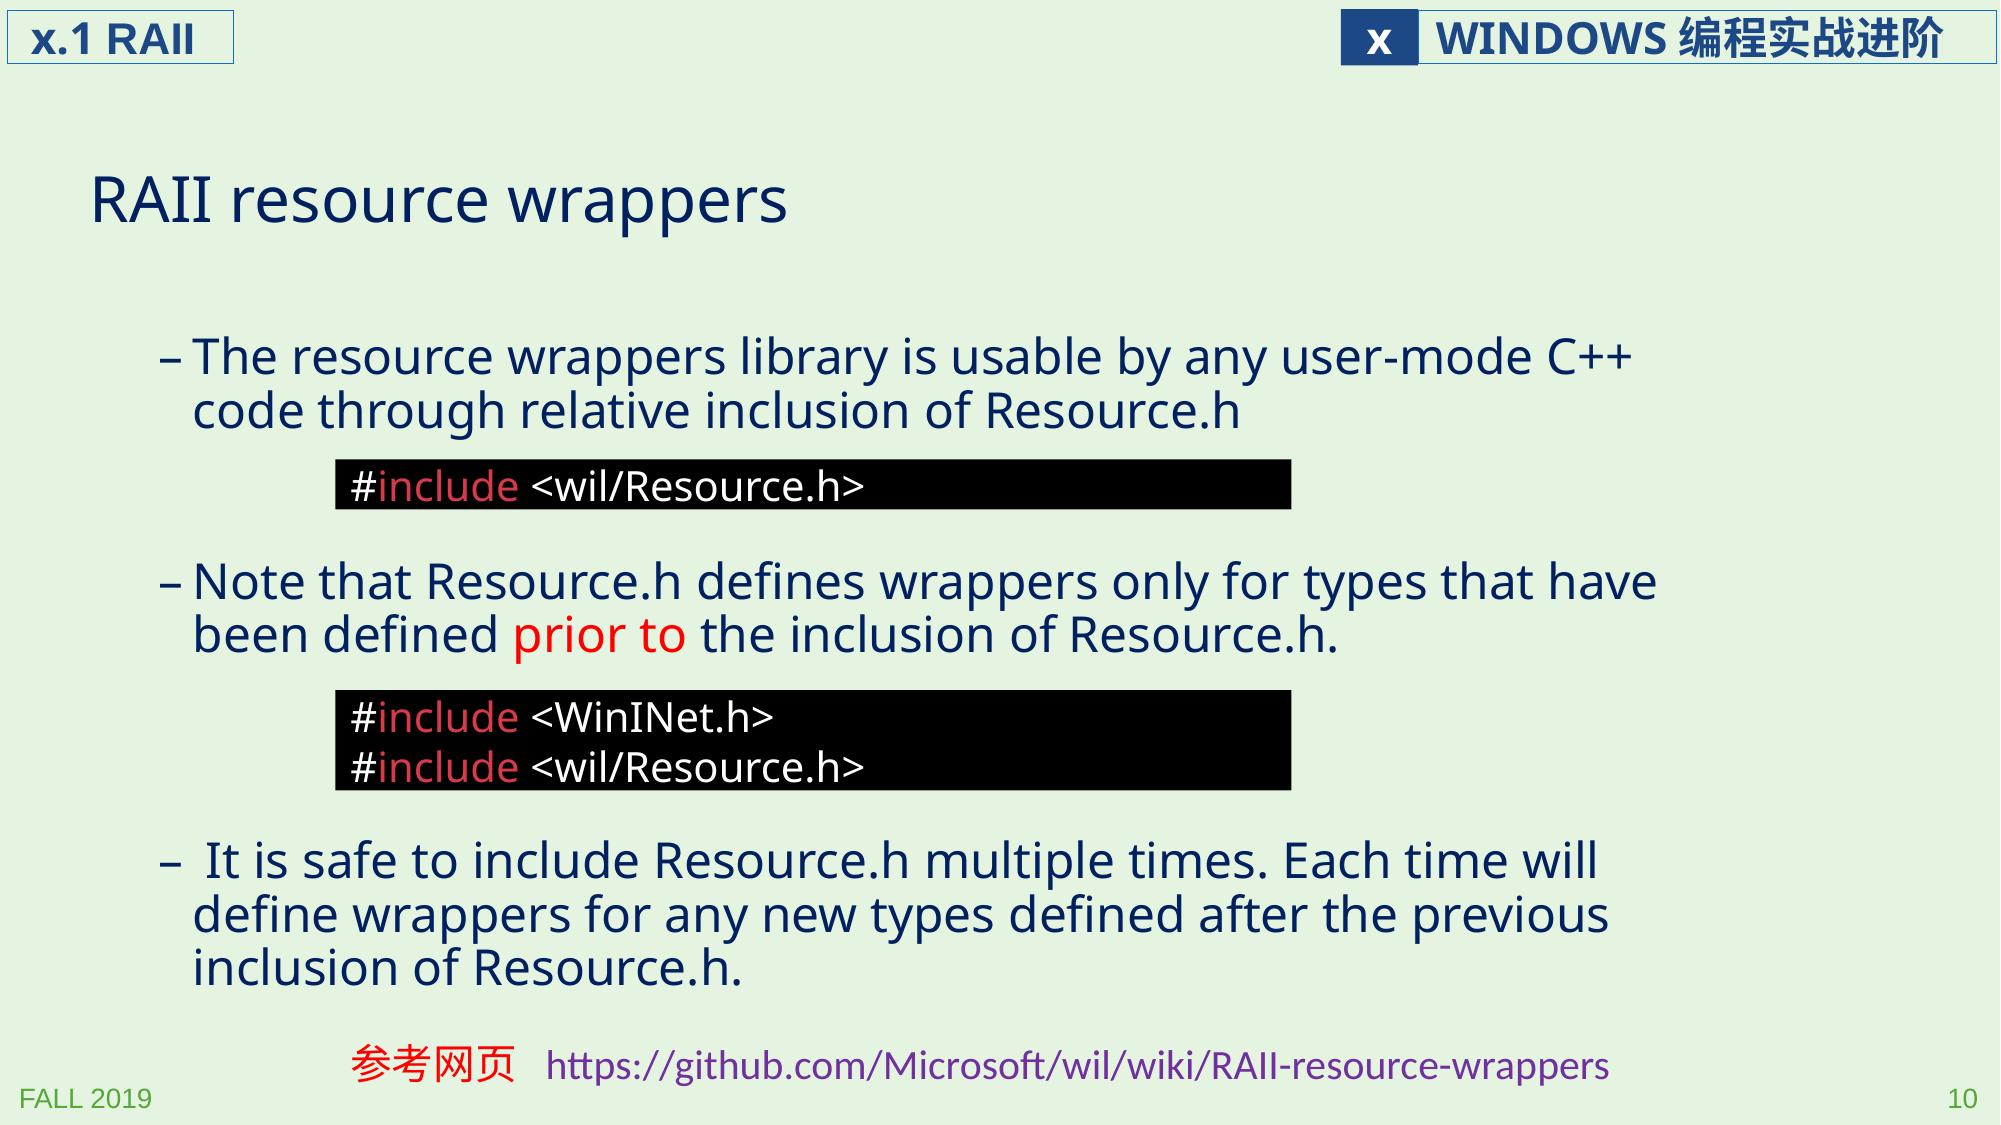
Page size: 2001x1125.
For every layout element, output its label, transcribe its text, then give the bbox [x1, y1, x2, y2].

text_box 参考网页 https://github.com/Microsoft/wil/wiki/RAII-resource-wrappers [335, 1030, 1664, 1096]
text_box RAII resource wrappers The resource wrappers library is usable by any user-mode C++ code through relative inclusion of Resource.h Note that Resource.h defines wrappers only for types that have been defined prior to the inclusion of Resource.h. It is safe to include Resource.h multiple times. Each time will define wrappers for any new types defined after the previous inclusion of Resource.h. [74, 160, 1749, 1013]
text_box #include <wil/Resource.h> [335, 459, 1292, 510]
text_box #include <WinINet.h> #include <wil/Resource.h> [335, 690, 1292, 791]
